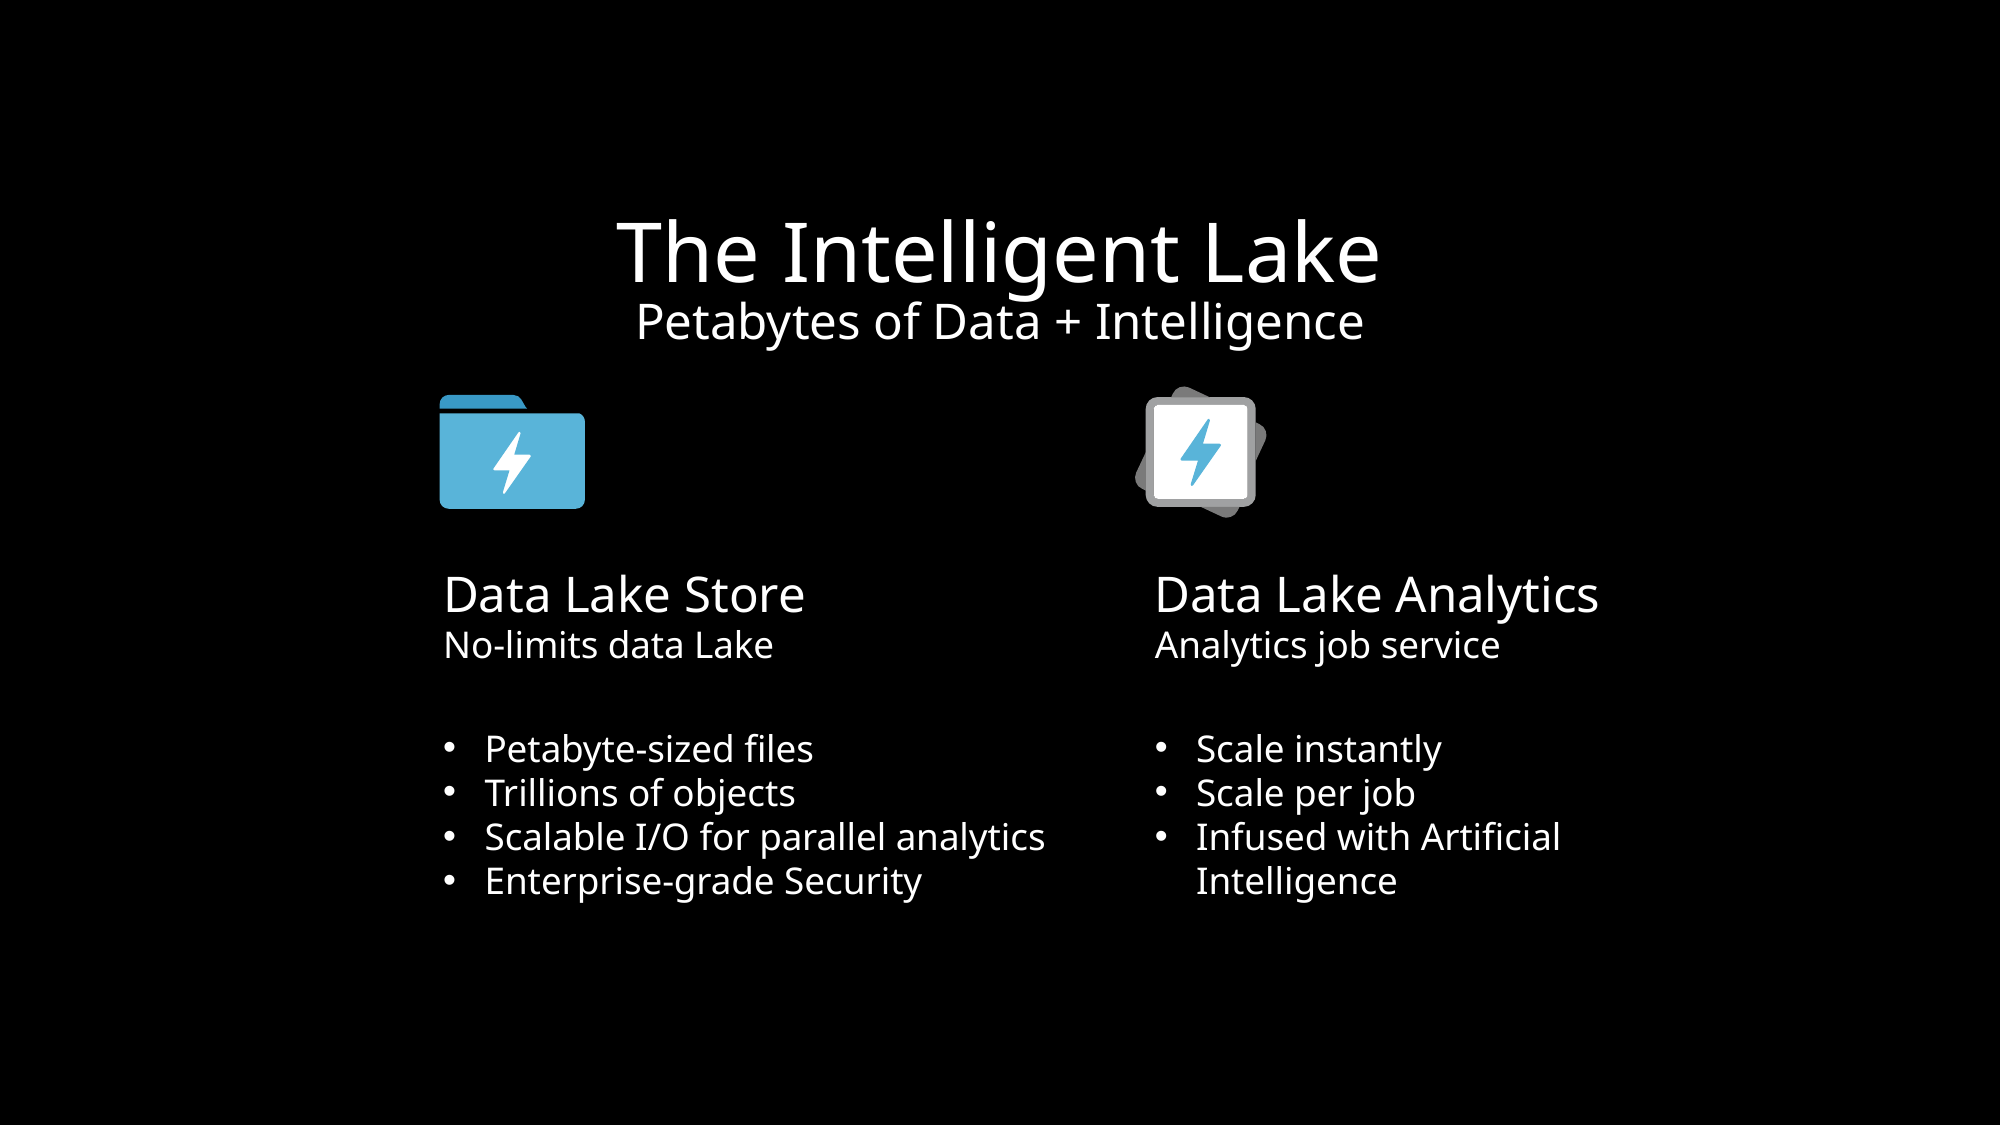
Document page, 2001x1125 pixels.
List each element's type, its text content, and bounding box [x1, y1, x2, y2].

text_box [1134, 385, 1267, 518]
title The Intelligent Lake [273, 164, 1727, 347]
text_box Data Lake Store No-limits data Lake Petabyte-sized files Trillions of objects Scalable I/O for parallel analytics Enterprise-grade Security [427, 555, 1067, 674]
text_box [439, 394, 585, 509]
text_box Petabytes of Data + Intelligence [376, 286, 1624, 354]
text_box Data Lake Analytics Analytics job service Scale instantly Scale per job Infused with Artificial Intelligence [1139, 555, 1728, 674]
